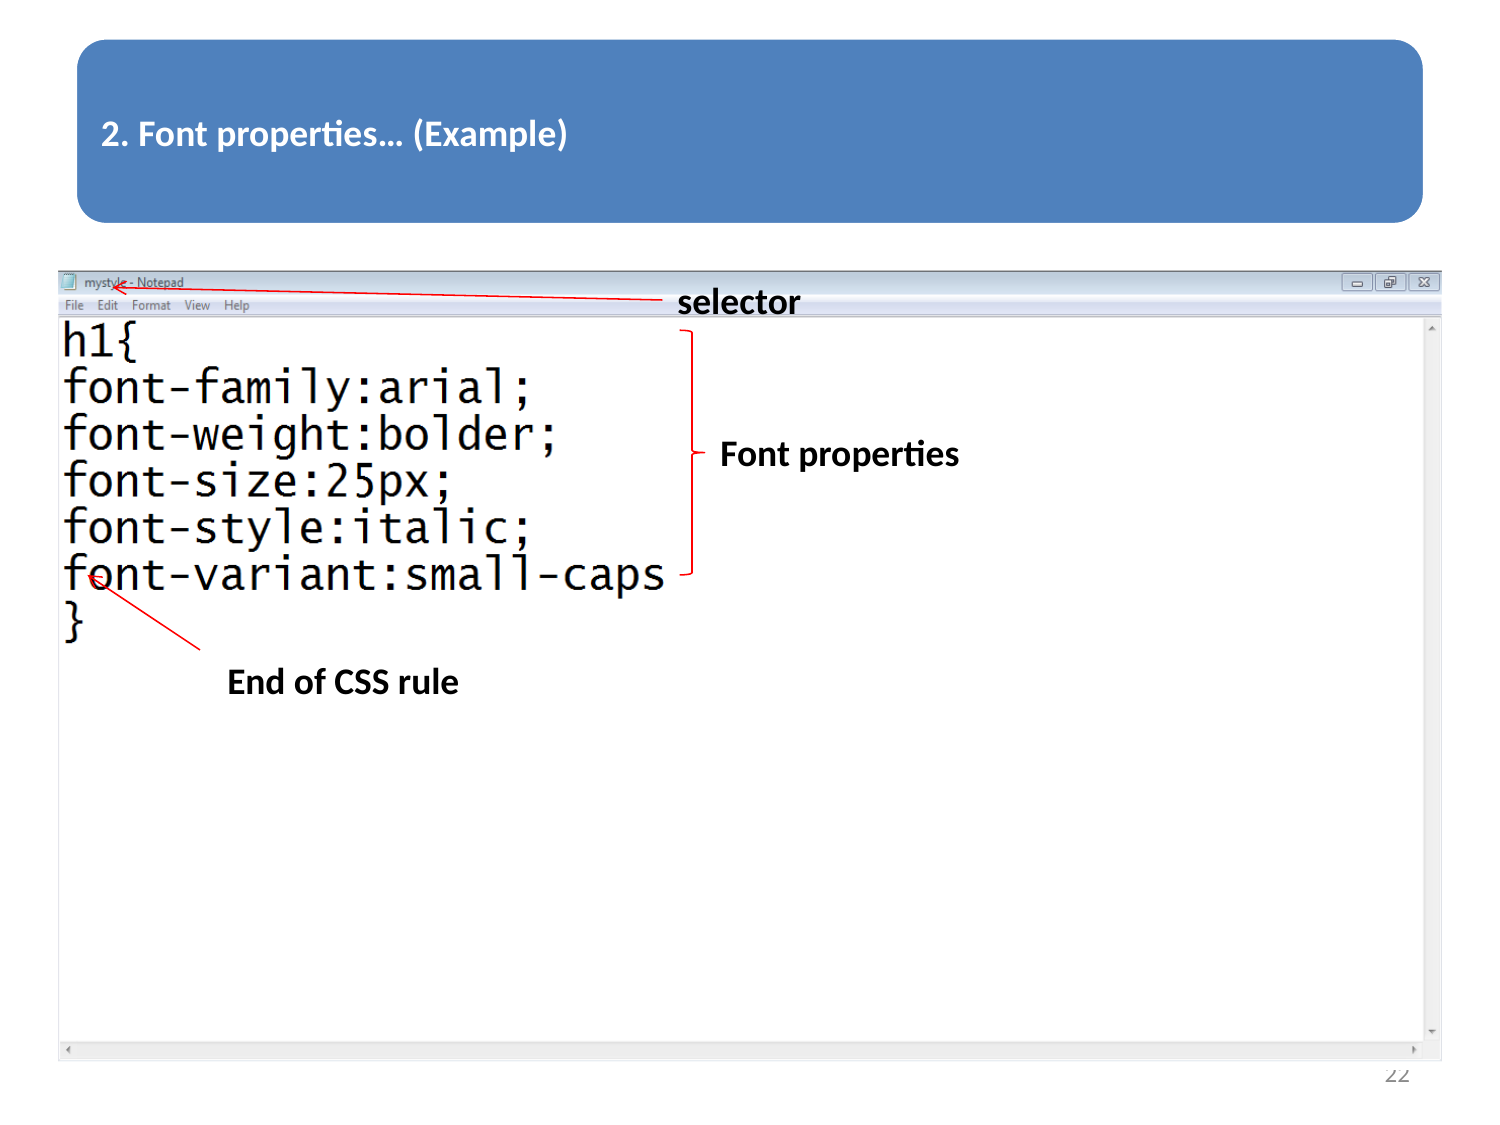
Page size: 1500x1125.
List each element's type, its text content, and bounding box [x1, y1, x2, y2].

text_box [87, 574, 201, 651]
picture [49, 262, 1451, 1071]
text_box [112, 287, 663, 301]
slide_number 22 [1074, 1079, 1425, 1103]
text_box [74, 37, 1426, 226]
